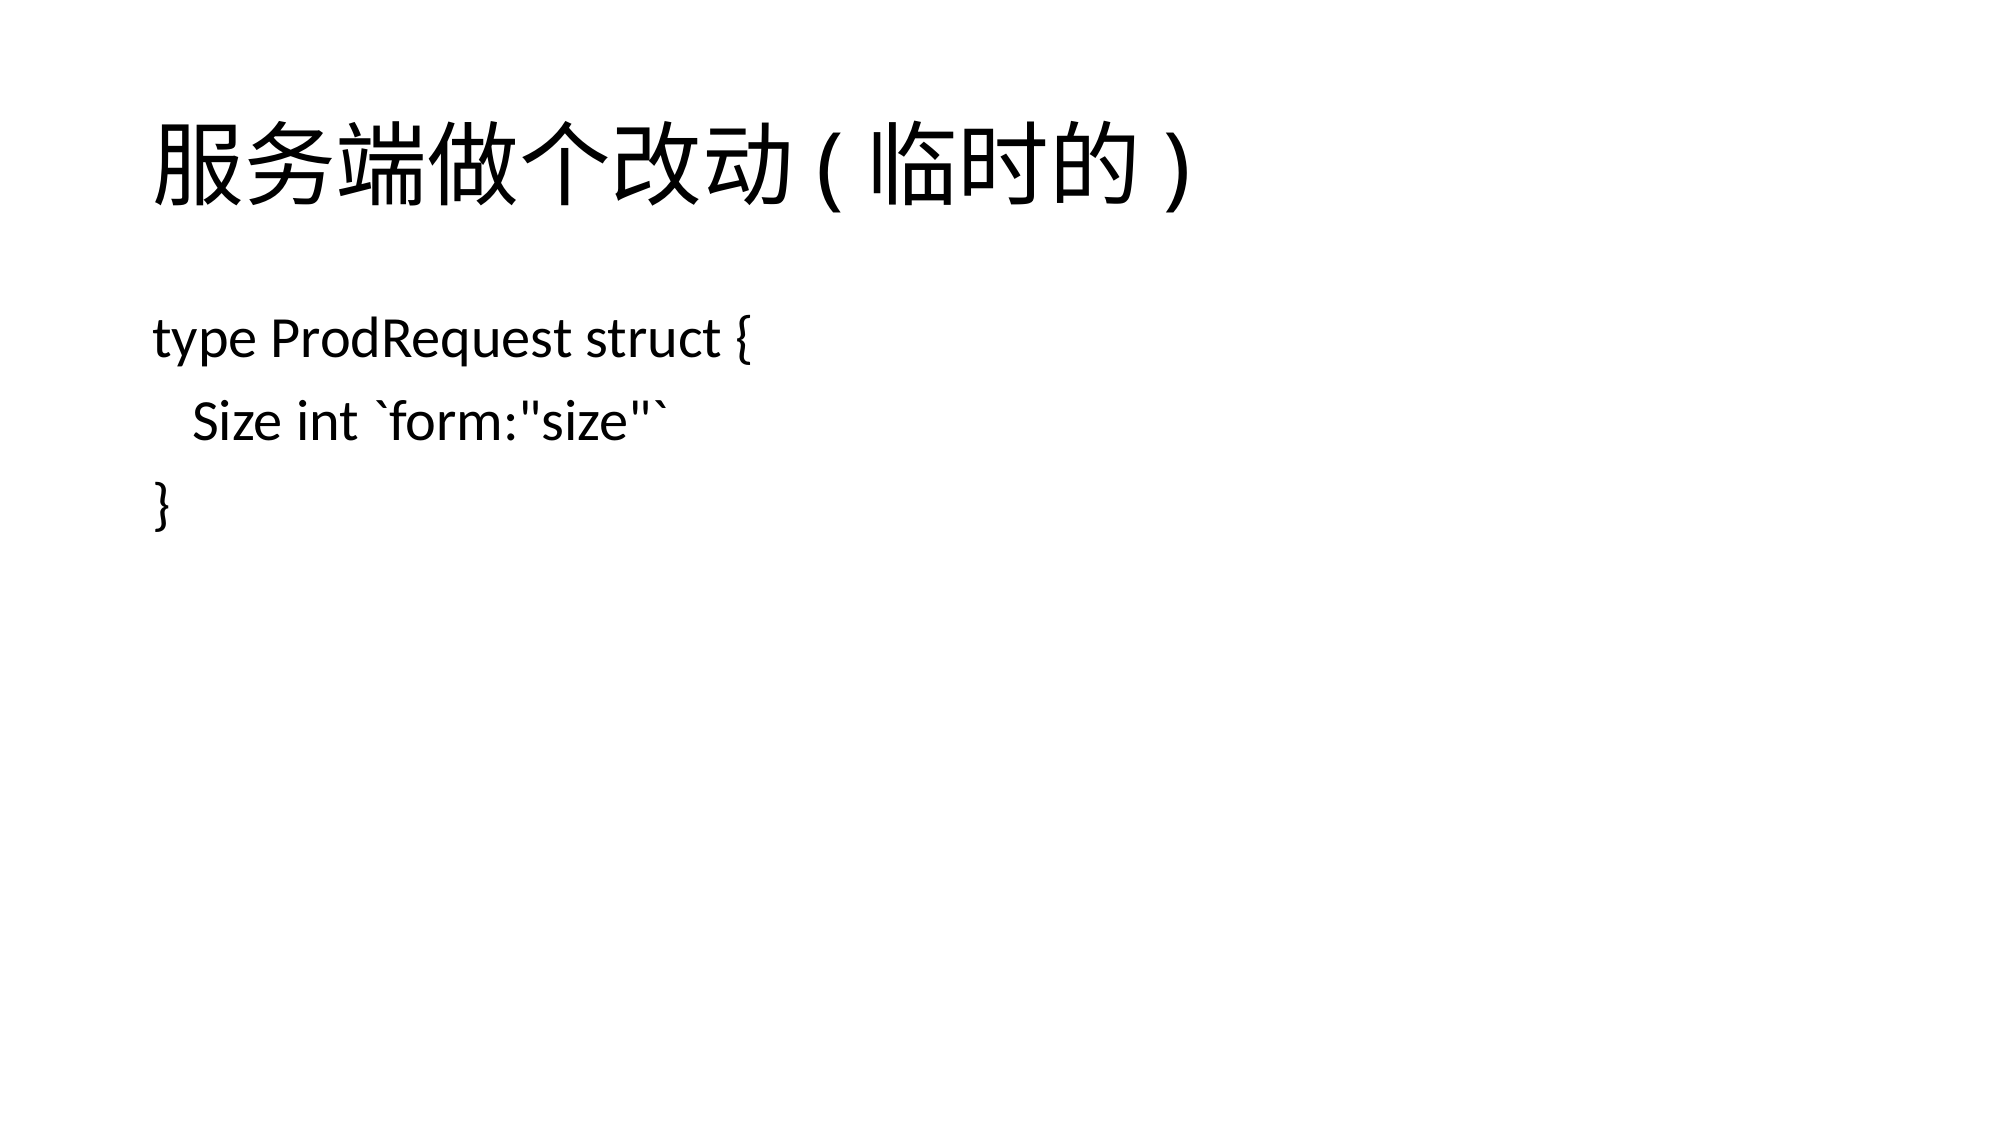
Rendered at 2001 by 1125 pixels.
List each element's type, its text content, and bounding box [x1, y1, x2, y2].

list type ProdRequest struct { Size int `form:"size"` } [137, 299, 1863, 1014]
title 服务端做个改动(临时的) [137, 59, 1863, 278]
